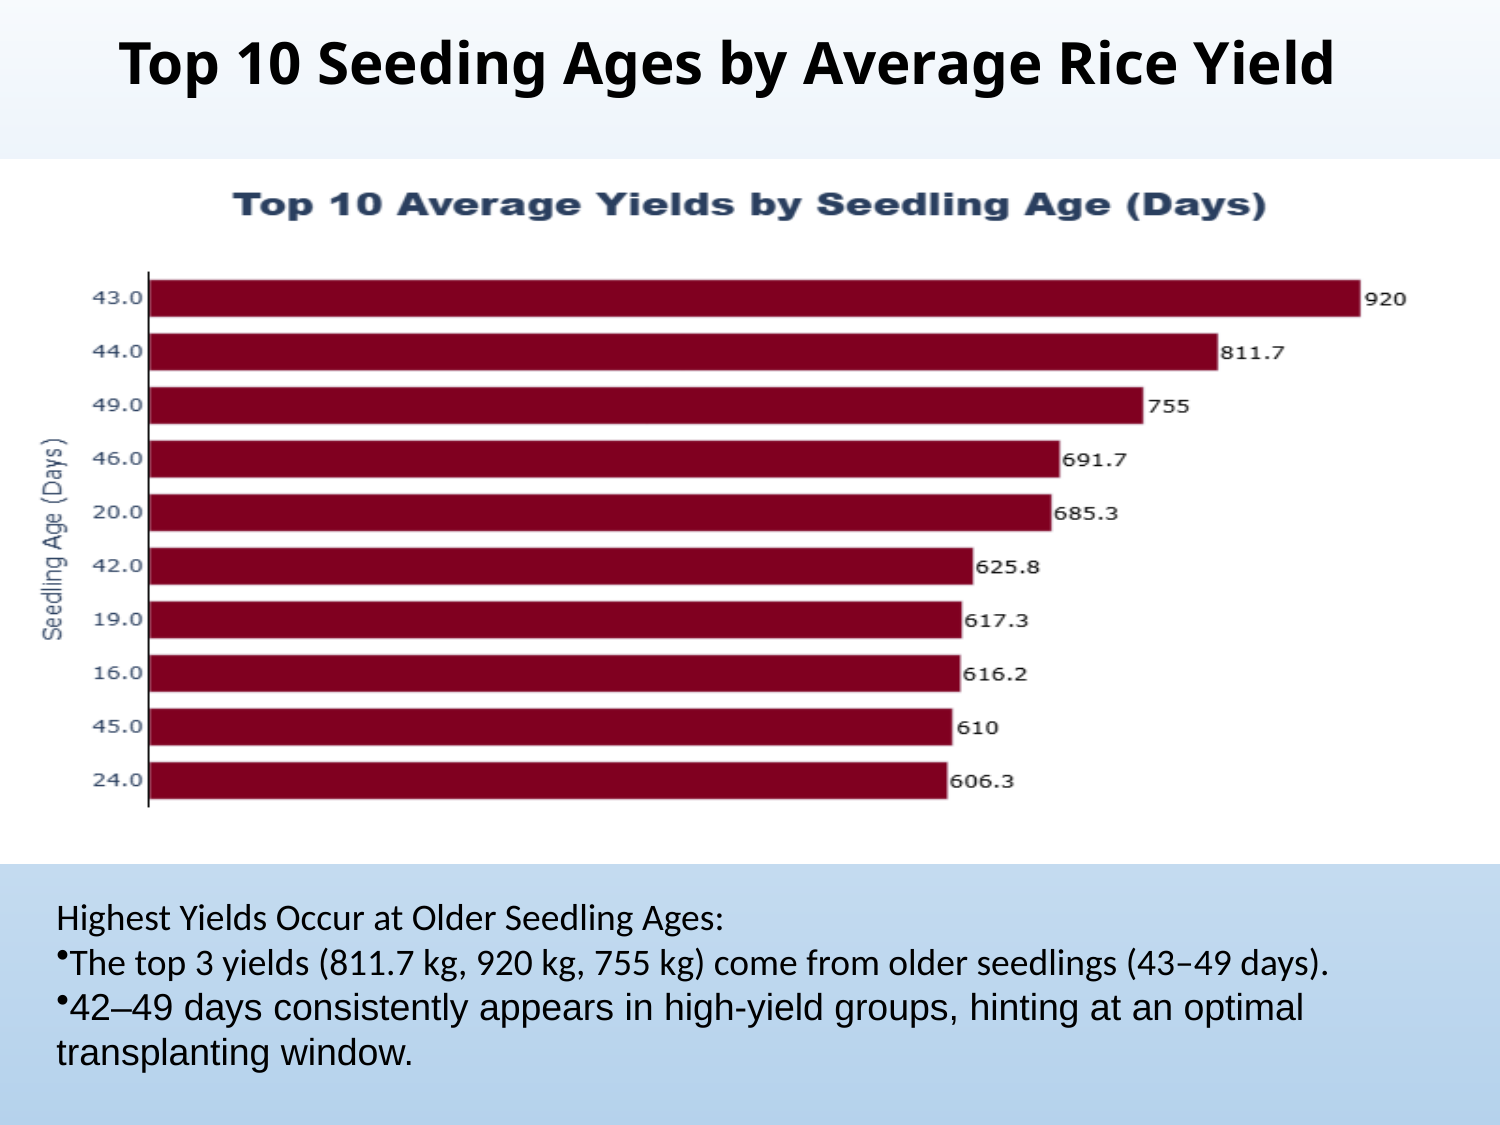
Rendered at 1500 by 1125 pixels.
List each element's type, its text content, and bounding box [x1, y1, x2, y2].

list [0, 159, 1500, 864]
title Top 10 Seeding Ages by Average Rice Yield [103, 12, 1397, 119]
text_box Highest Yields Occur at Older Seedling Ages: The top 3 yields (811.7 kg, 920 kg, 755 kg) come from older seedlings (43–49 days). 42–49 days consistently appears in high-yield groups, hinting at an optimal transplanting window. [41, 891, 1448, 1125]
